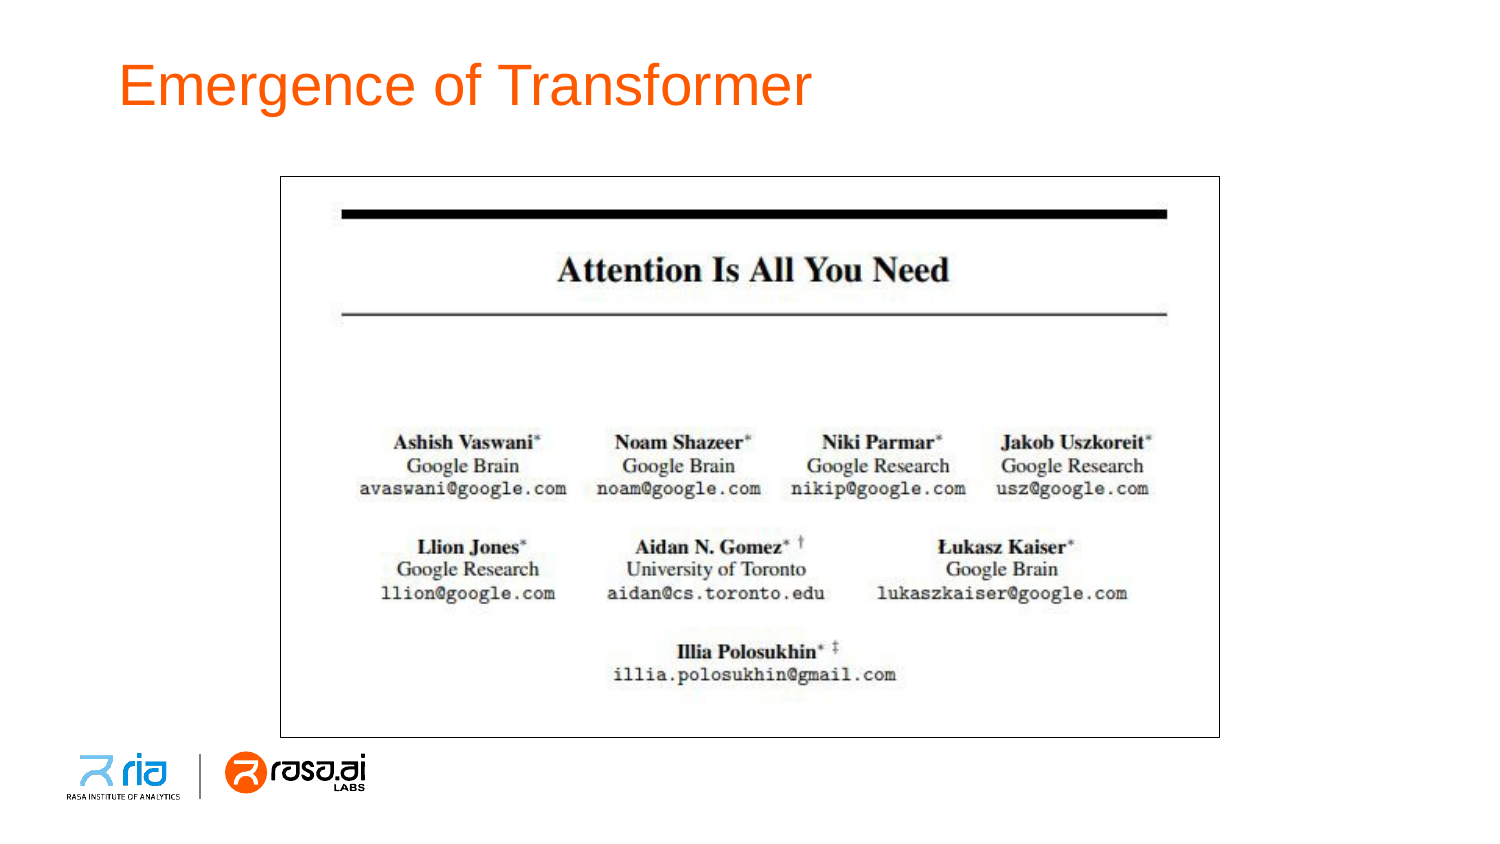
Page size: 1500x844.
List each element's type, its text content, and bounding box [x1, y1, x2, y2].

title Emergence of Transformer [93, 44, 1343, 188]
picture [58, 744, 188, 808]
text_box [279, 175, 1221, 739]
